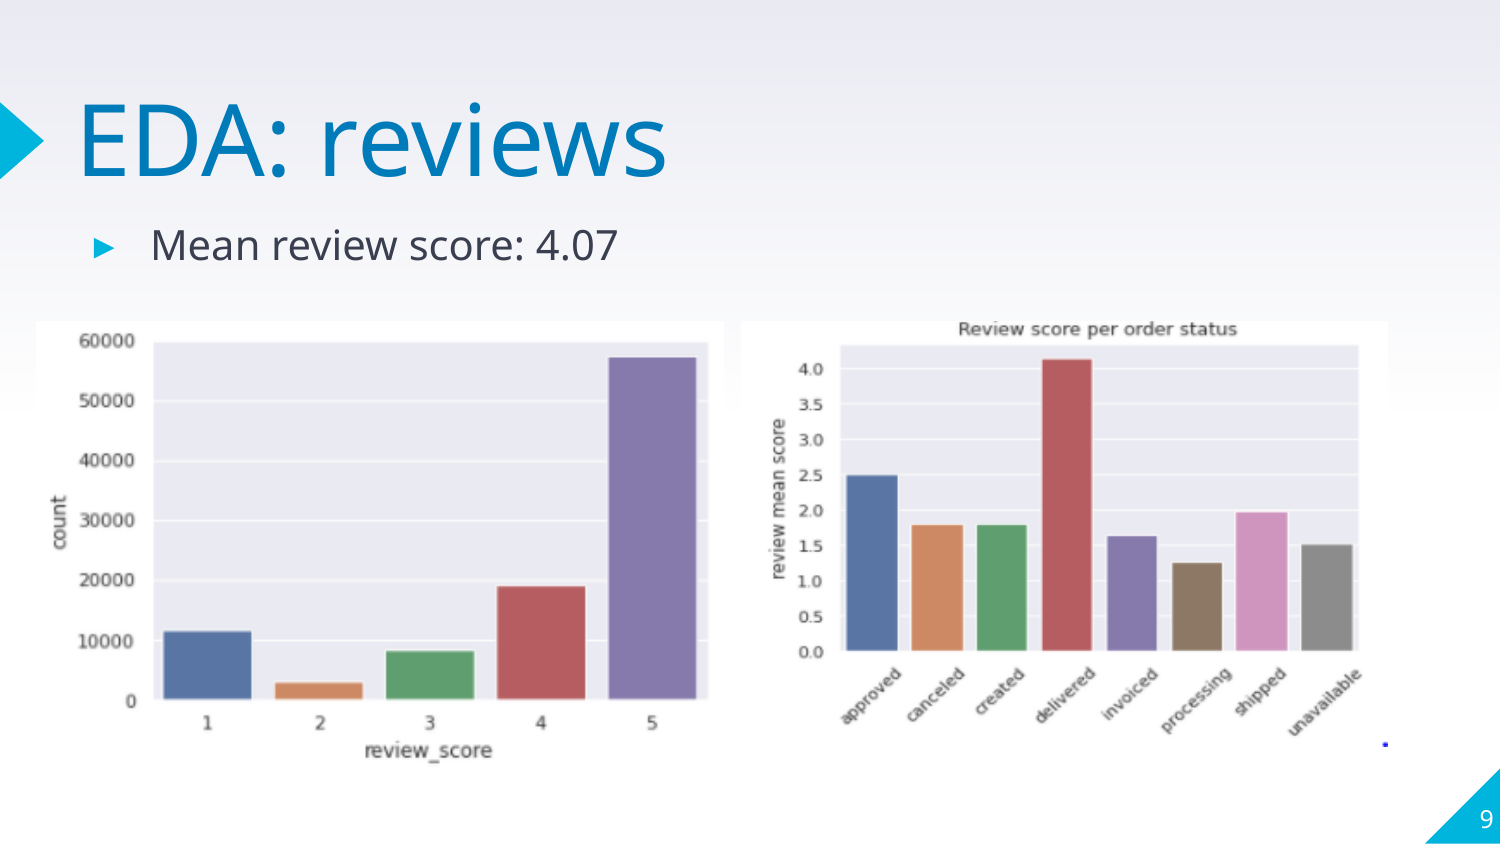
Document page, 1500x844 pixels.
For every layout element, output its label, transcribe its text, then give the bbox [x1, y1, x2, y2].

picture [740, 321, 1389, 747]
slide_number 9 [1418, 760, 1494, 838]
list Mean review score: 4.07 [75, 213, 1213, 297]
picture [36, 321, 724, 771]
title EDA: reviews [75, 99, 1208, 213]
